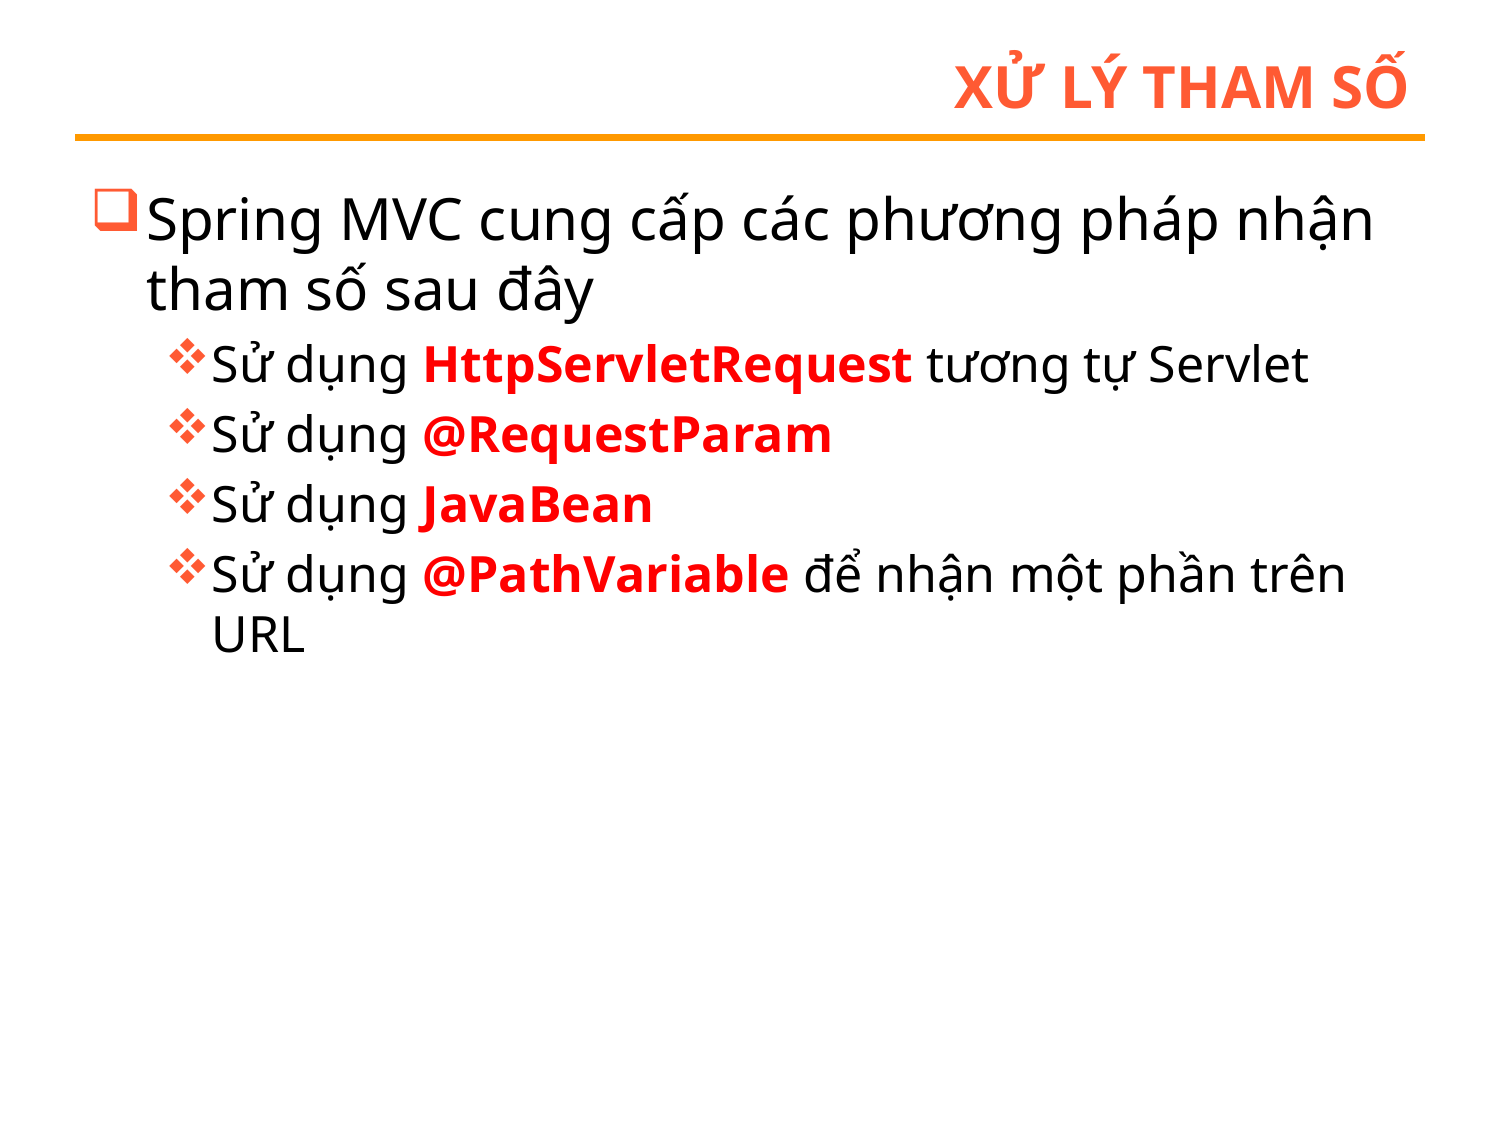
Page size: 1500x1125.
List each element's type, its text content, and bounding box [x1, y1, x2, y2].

list Spring MVC cung cấp các phương pháp nhận tham số sau đây Sử dụng HttpServletRequest tương tự Servlet Sử dụng @RequestParam Sử dụng JavaBean Sử dụng @PathVariable để nhận một phần trên URL [75, 174, 1425, 1038]
title Xử lý tham số [337, 45, 1425, 125]
